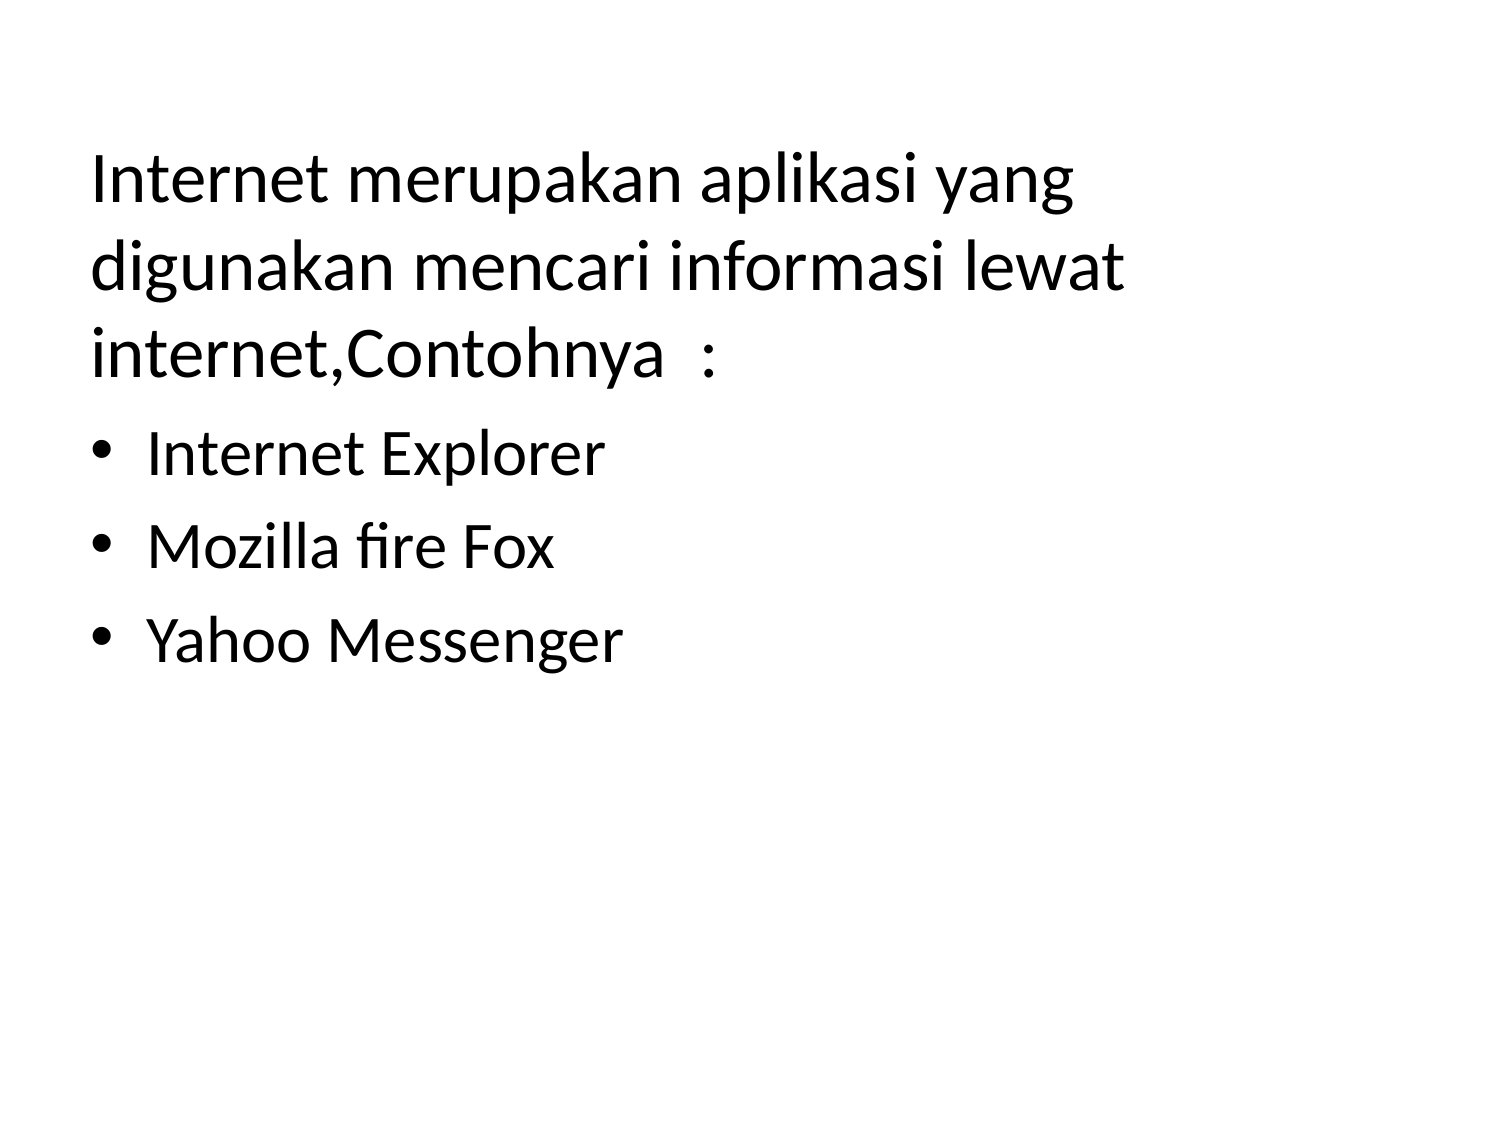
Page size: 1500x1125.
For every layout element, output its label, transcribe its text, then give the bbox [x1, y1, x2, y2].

list Internet Explorer Mozilla fire Fox Yahoo Messenger [75, 401, 938, 1125]
title Internet merupakan aplikasi yang digunakan mencari informasi lewat internet,Contohnya : [75, 0, 1313, 400]
